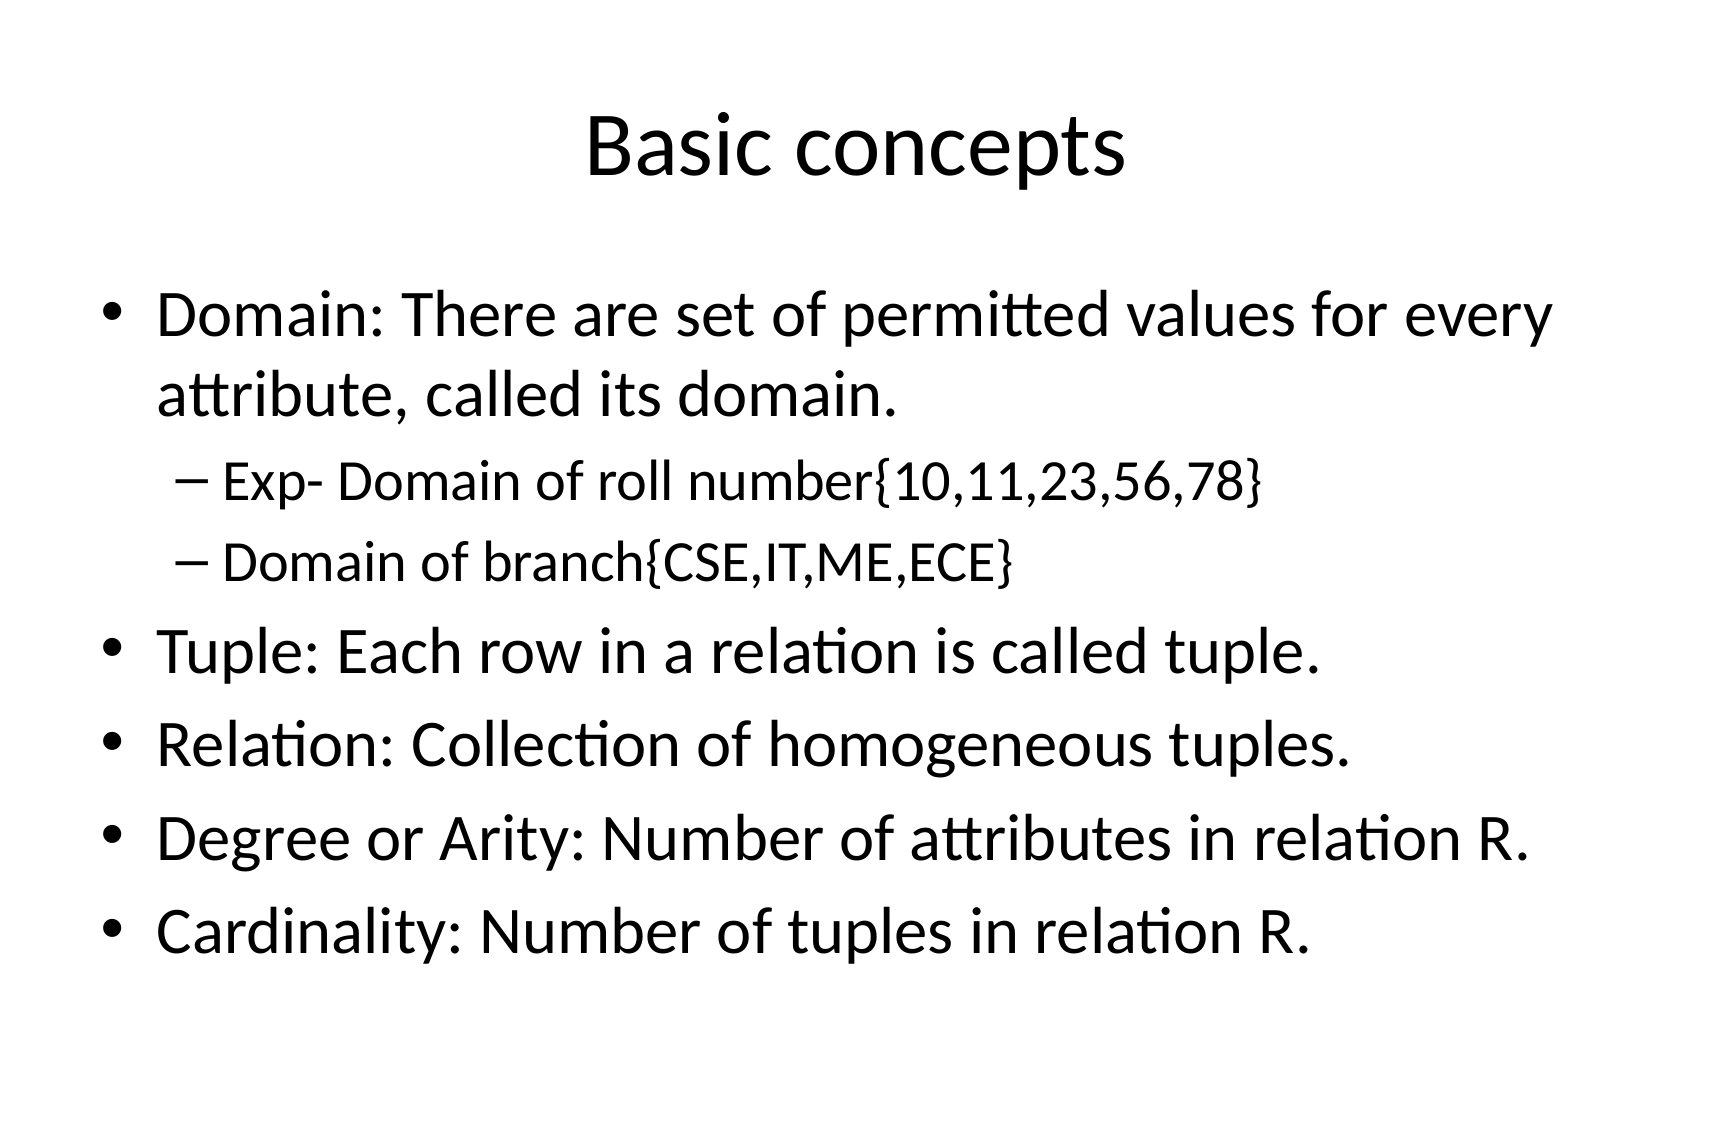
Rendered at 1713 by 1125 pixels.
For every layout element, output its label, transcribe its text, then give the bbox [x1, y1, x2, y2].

title Basic concepts [85, 45, 1628, 233]
list Domain: There are set of permitted values for every attribute, called its domain. Exp- Domain of roll number{10,11,23,56,78} Domain of branch{CSE,IT,ME,ECE} Tuple: Each row in a relation is called tuple. Relation: Collection of homogeneous tuples. Degree or Arity: Number of attributes in relation R. Cardinality: Number of tuples in relation R. [85, 262, 1628, 1005]
